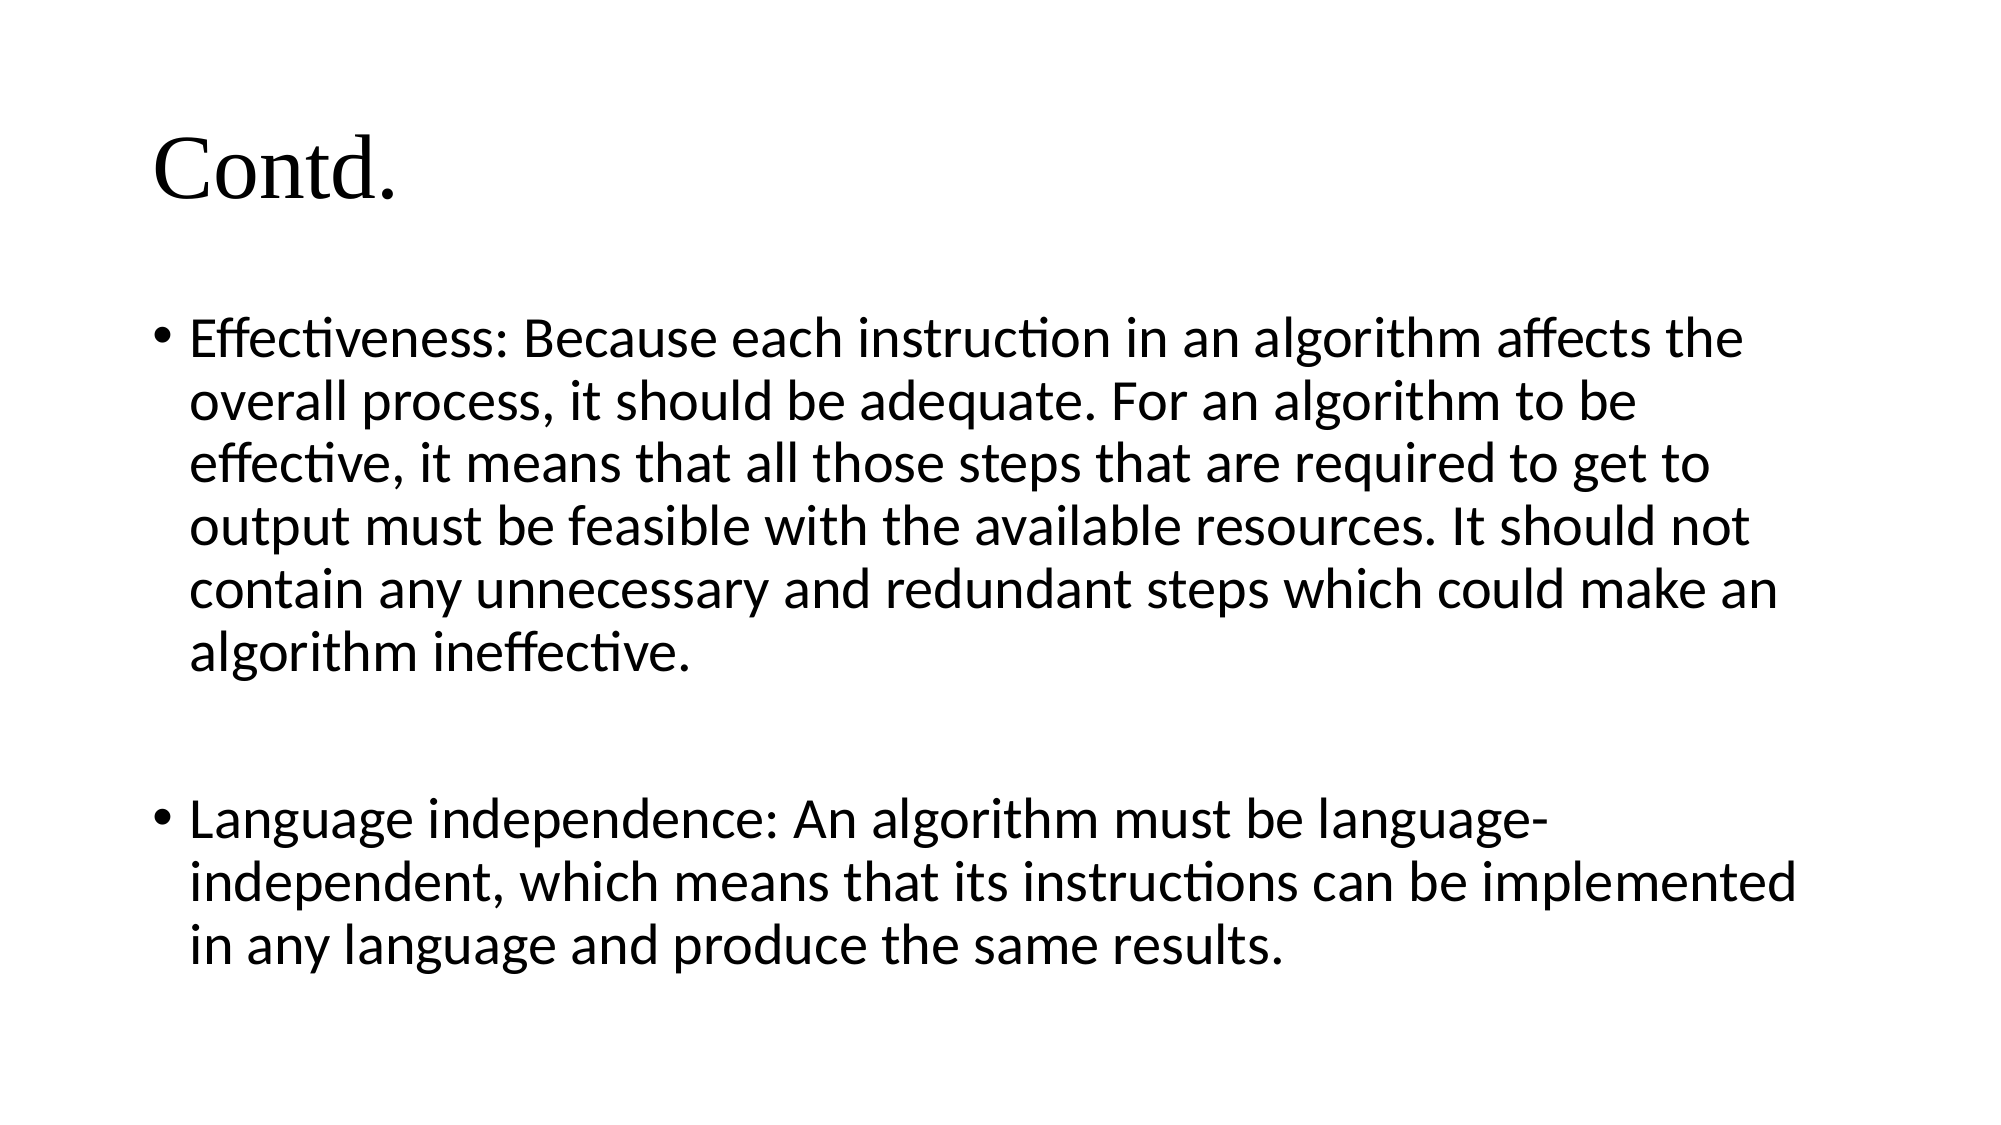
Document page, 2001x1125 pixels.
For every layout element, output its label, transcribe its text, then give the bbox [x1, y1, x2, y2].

list Effectiveness: Because each instruction in an algorithm affects the overall process, it should be adequate. For an algorithm to be effective, it means that all those steps that are required to get to output must be feasible with the available resources. It should not contain any unnecessary and redundant steps which could make an algorithm ineffective. Language independence: An algorithm must be language-independent, which means that its instructions can be implemented in any language and produce the same results. [137, 299, 1863, 1014]
title Contd. [137, 59, 1863, 278]
